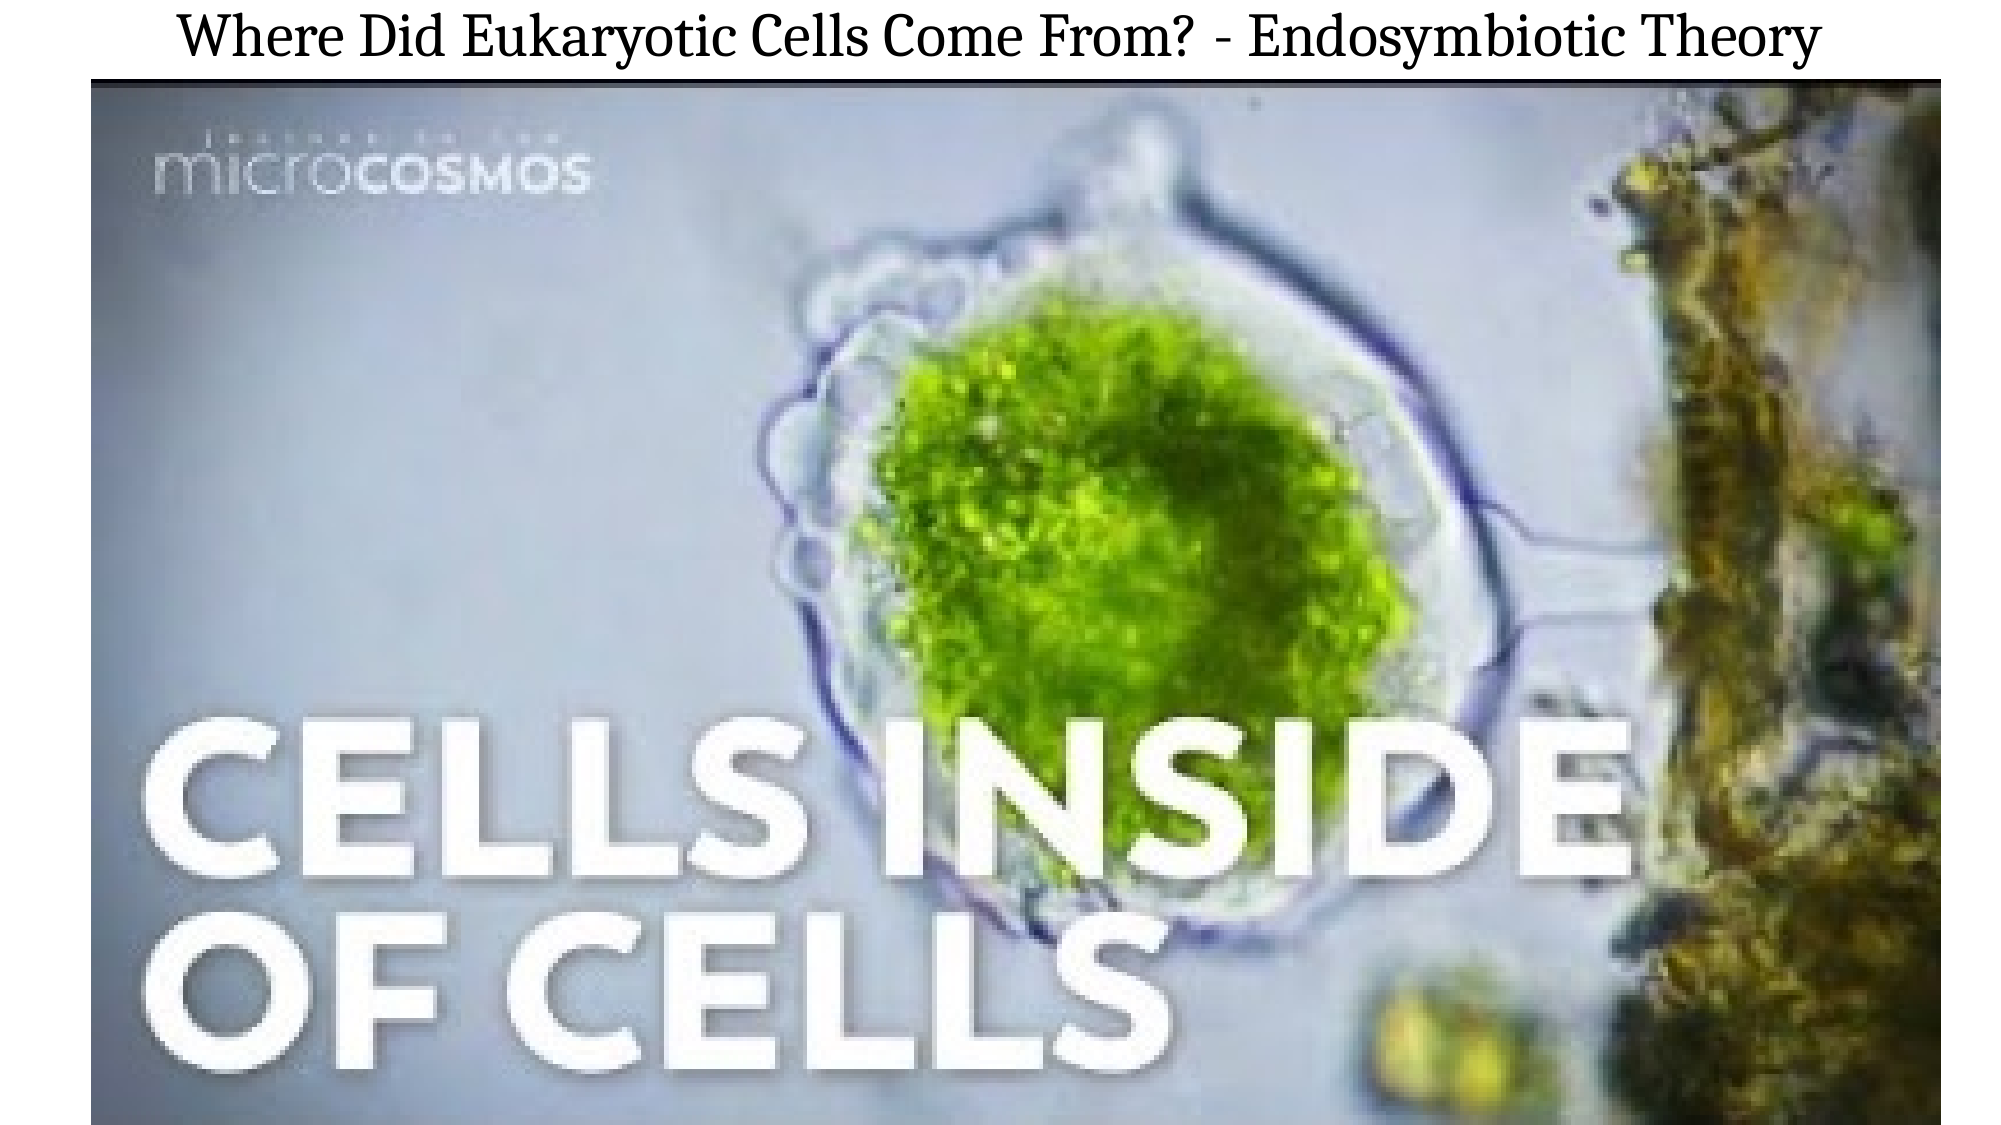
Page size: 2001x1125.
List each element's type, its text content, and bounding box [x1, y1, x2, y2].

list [90, 79, 1942, 1125]
title Where Did Eukaryotic Cells Come From? - Endosymbiotic Theory [58, 0, 1942, 183]
